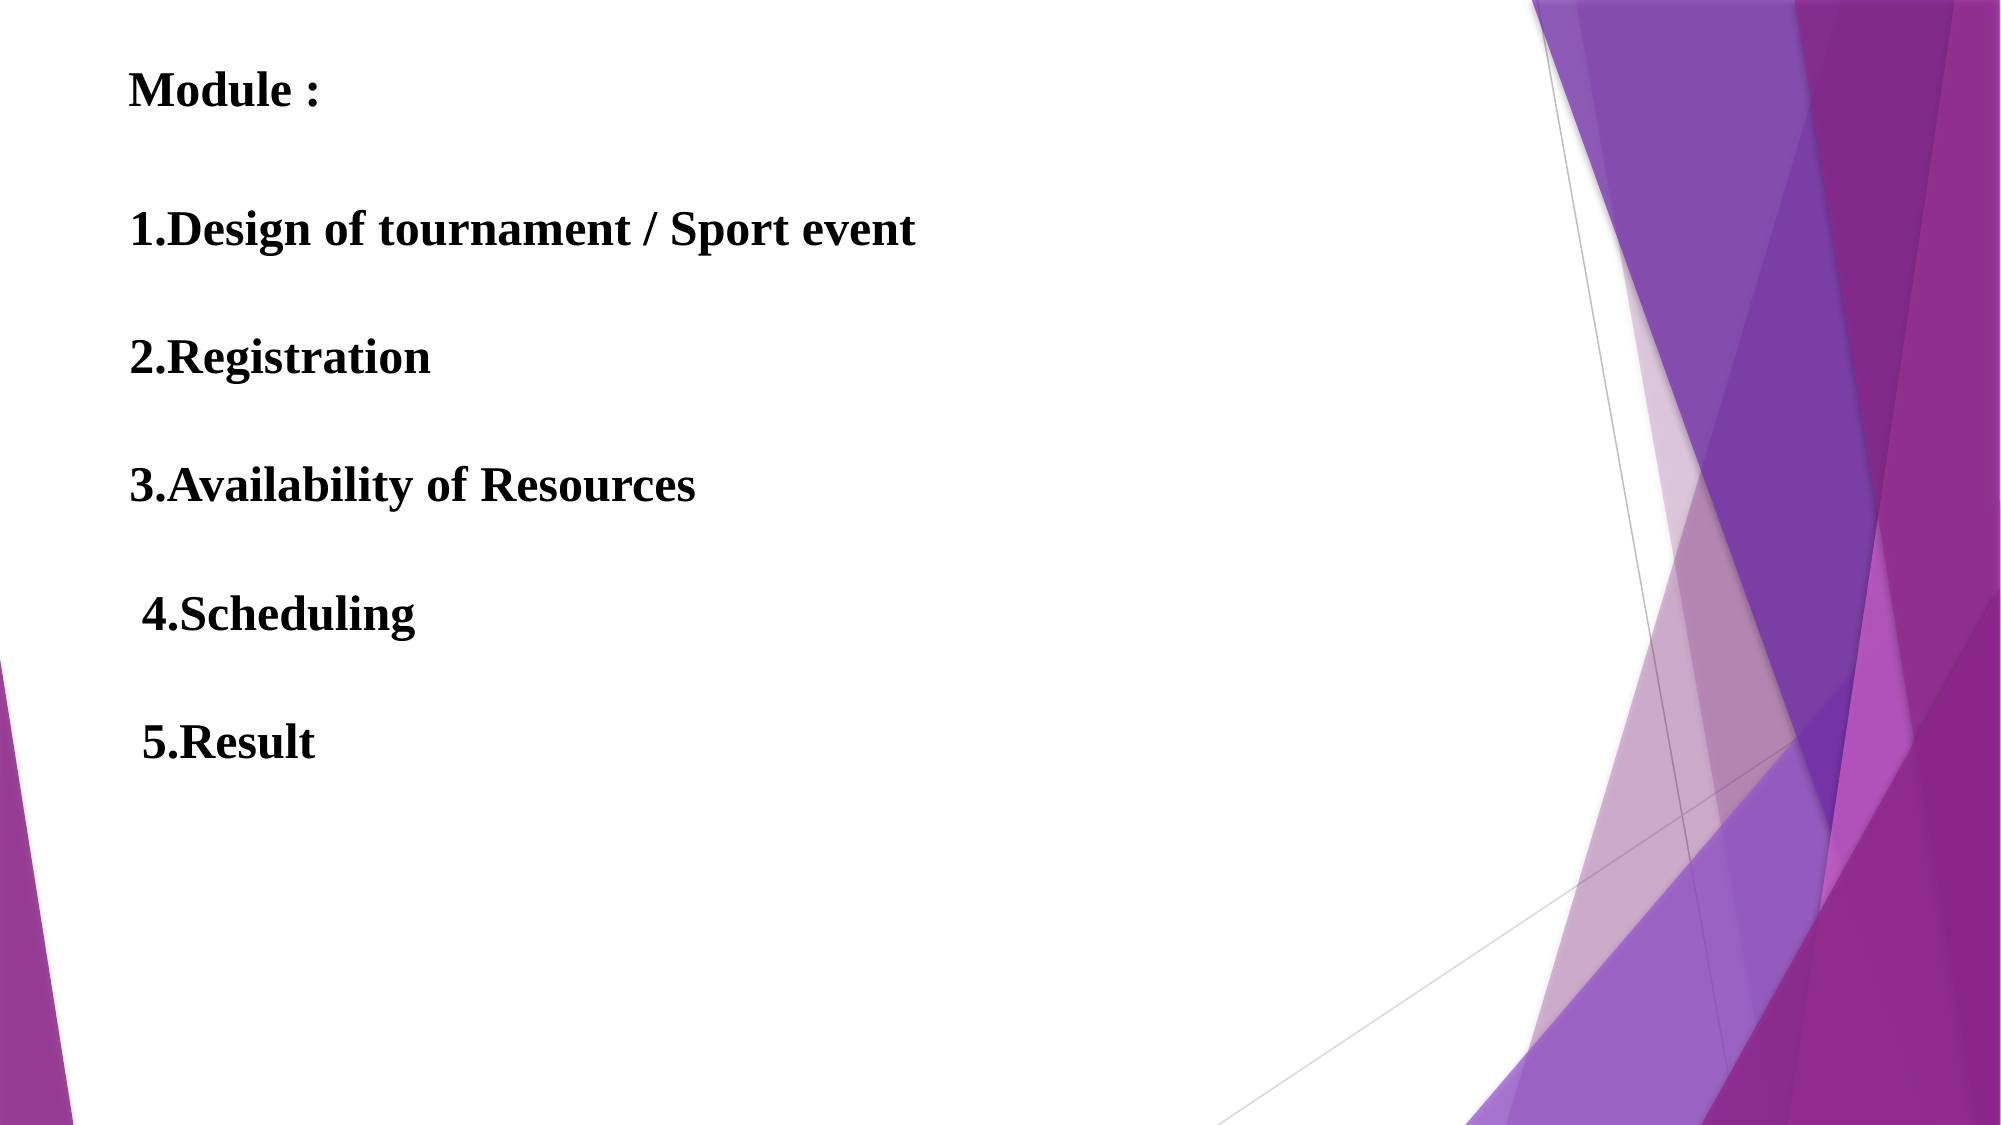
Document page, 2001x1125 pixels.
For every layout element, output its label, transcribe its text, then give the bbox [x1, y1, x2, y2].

title Module : 1.Design of tournament / Sport event 2.Registration 3.Availability of Resources 4.Scheduling 5.Result [67, 44, 1675, 1086]
